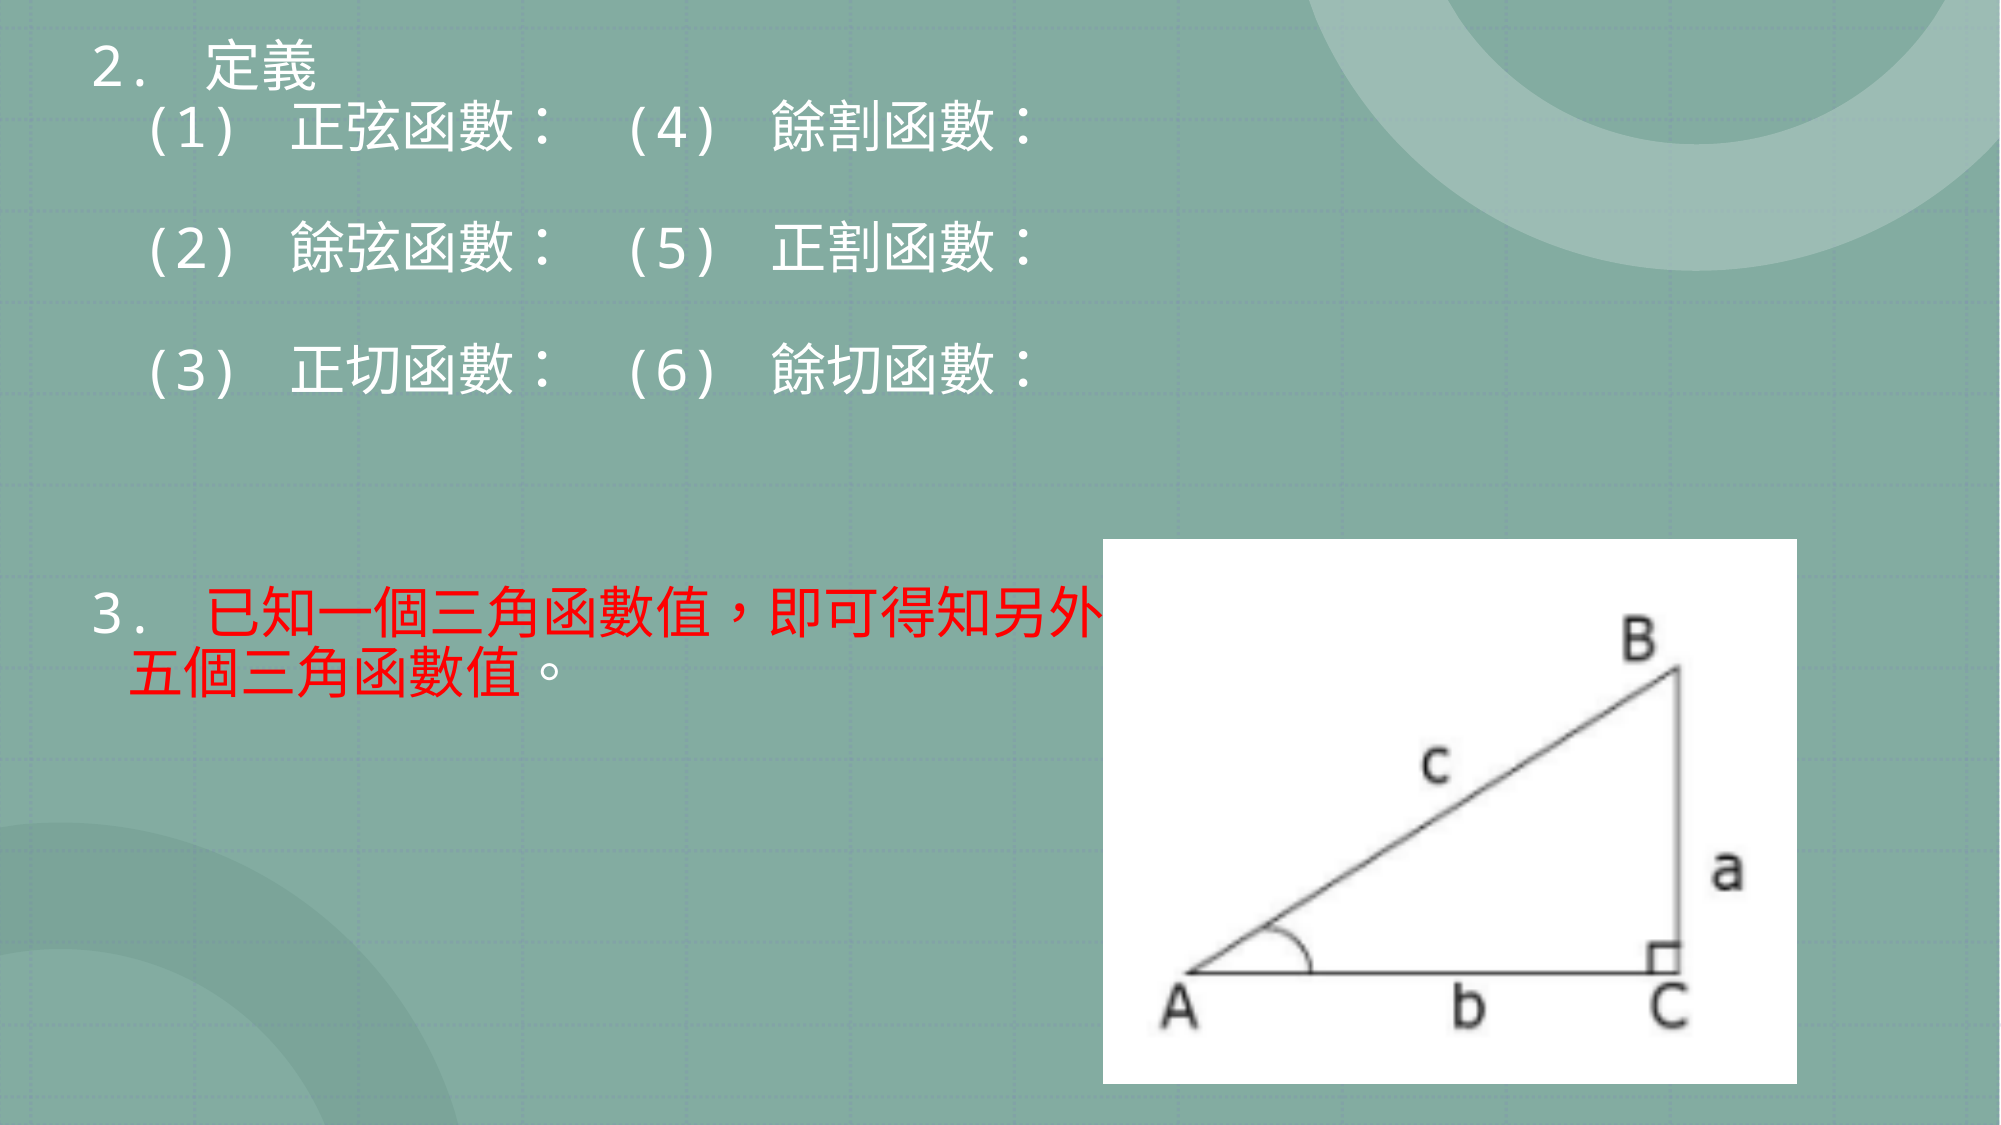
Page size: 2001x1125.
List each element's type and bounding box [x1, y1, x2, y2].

picture [1103, 539, 1797, 1084]
